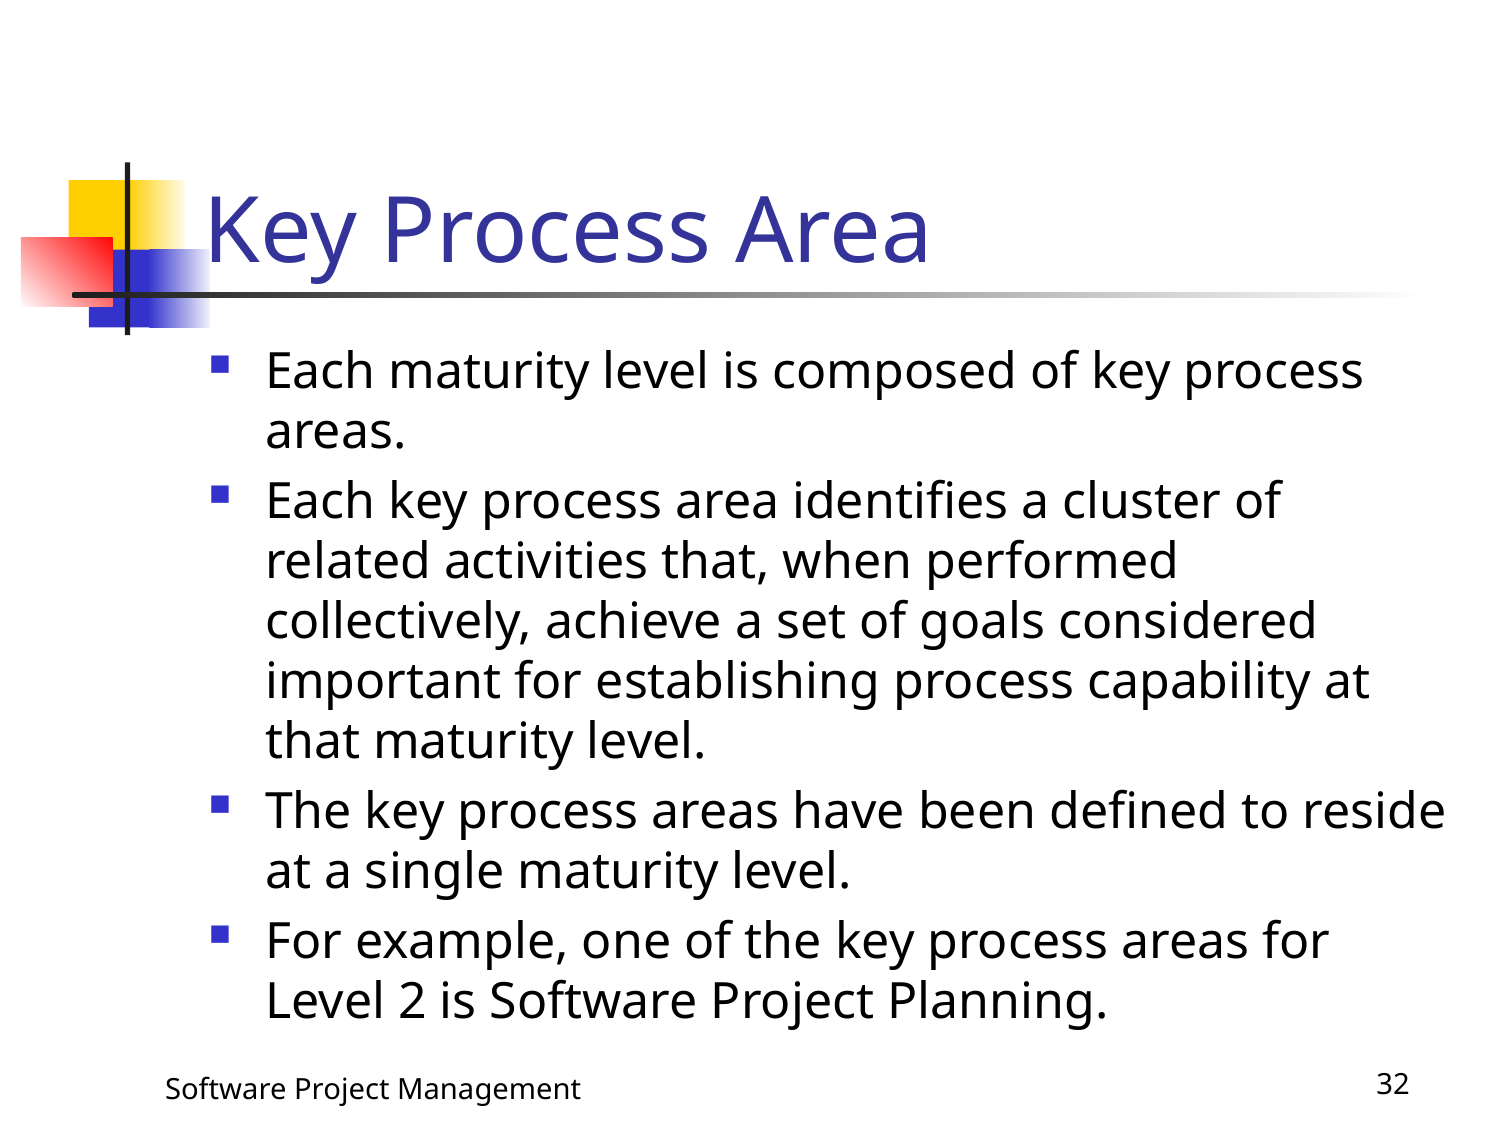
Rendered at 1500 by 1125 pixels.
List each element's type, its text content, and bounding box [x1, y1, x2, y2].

slide_number Software Project Management [149, 1037, 751, 1113]
list Each maturity level is composed of key process areas. Each key process area identifies a cluster of related activities that, when performed collectively, achieve a set of goals considered important for establishing process capability at that maturity level. The key process areas have been defined to reside at a single maturity level. For example, one of the key process areas for Level 2 is Software Project Planning. [193, 330, 1470, 1007]
slide_number 32 [1112, 1037, 1426, 1113]
title Key Process Area [188, 101, 1468, 289]
